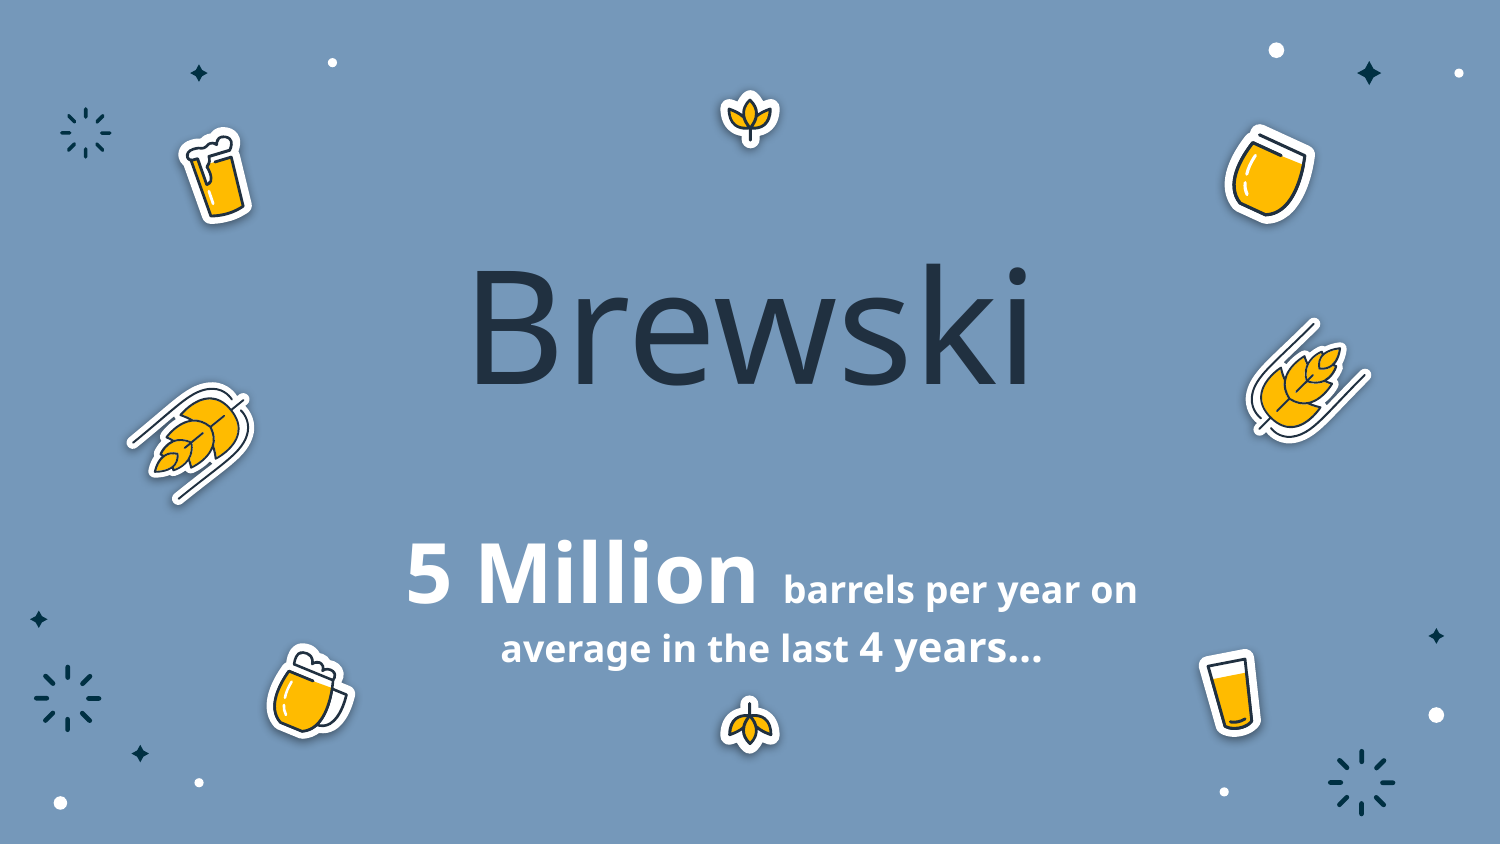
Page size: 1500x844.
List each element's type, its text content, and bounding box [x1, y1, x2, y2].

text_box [720, 89, 780, 149]
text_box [266, 648, 358, 740]
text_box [185, 129, 250, 223]
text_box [720, 695, 780, 754]
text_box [1204, 651, 1262, 738]
subtitle 5 Million barrels per year on average in the last 4 years… [362, 505, 1181, 742]
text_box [1221, 131, 1314, 222]
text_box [154, 371, 243, 499]
title Brewski [232, 248, 1270, 428]
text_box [1255, 325, 1344, 453]
